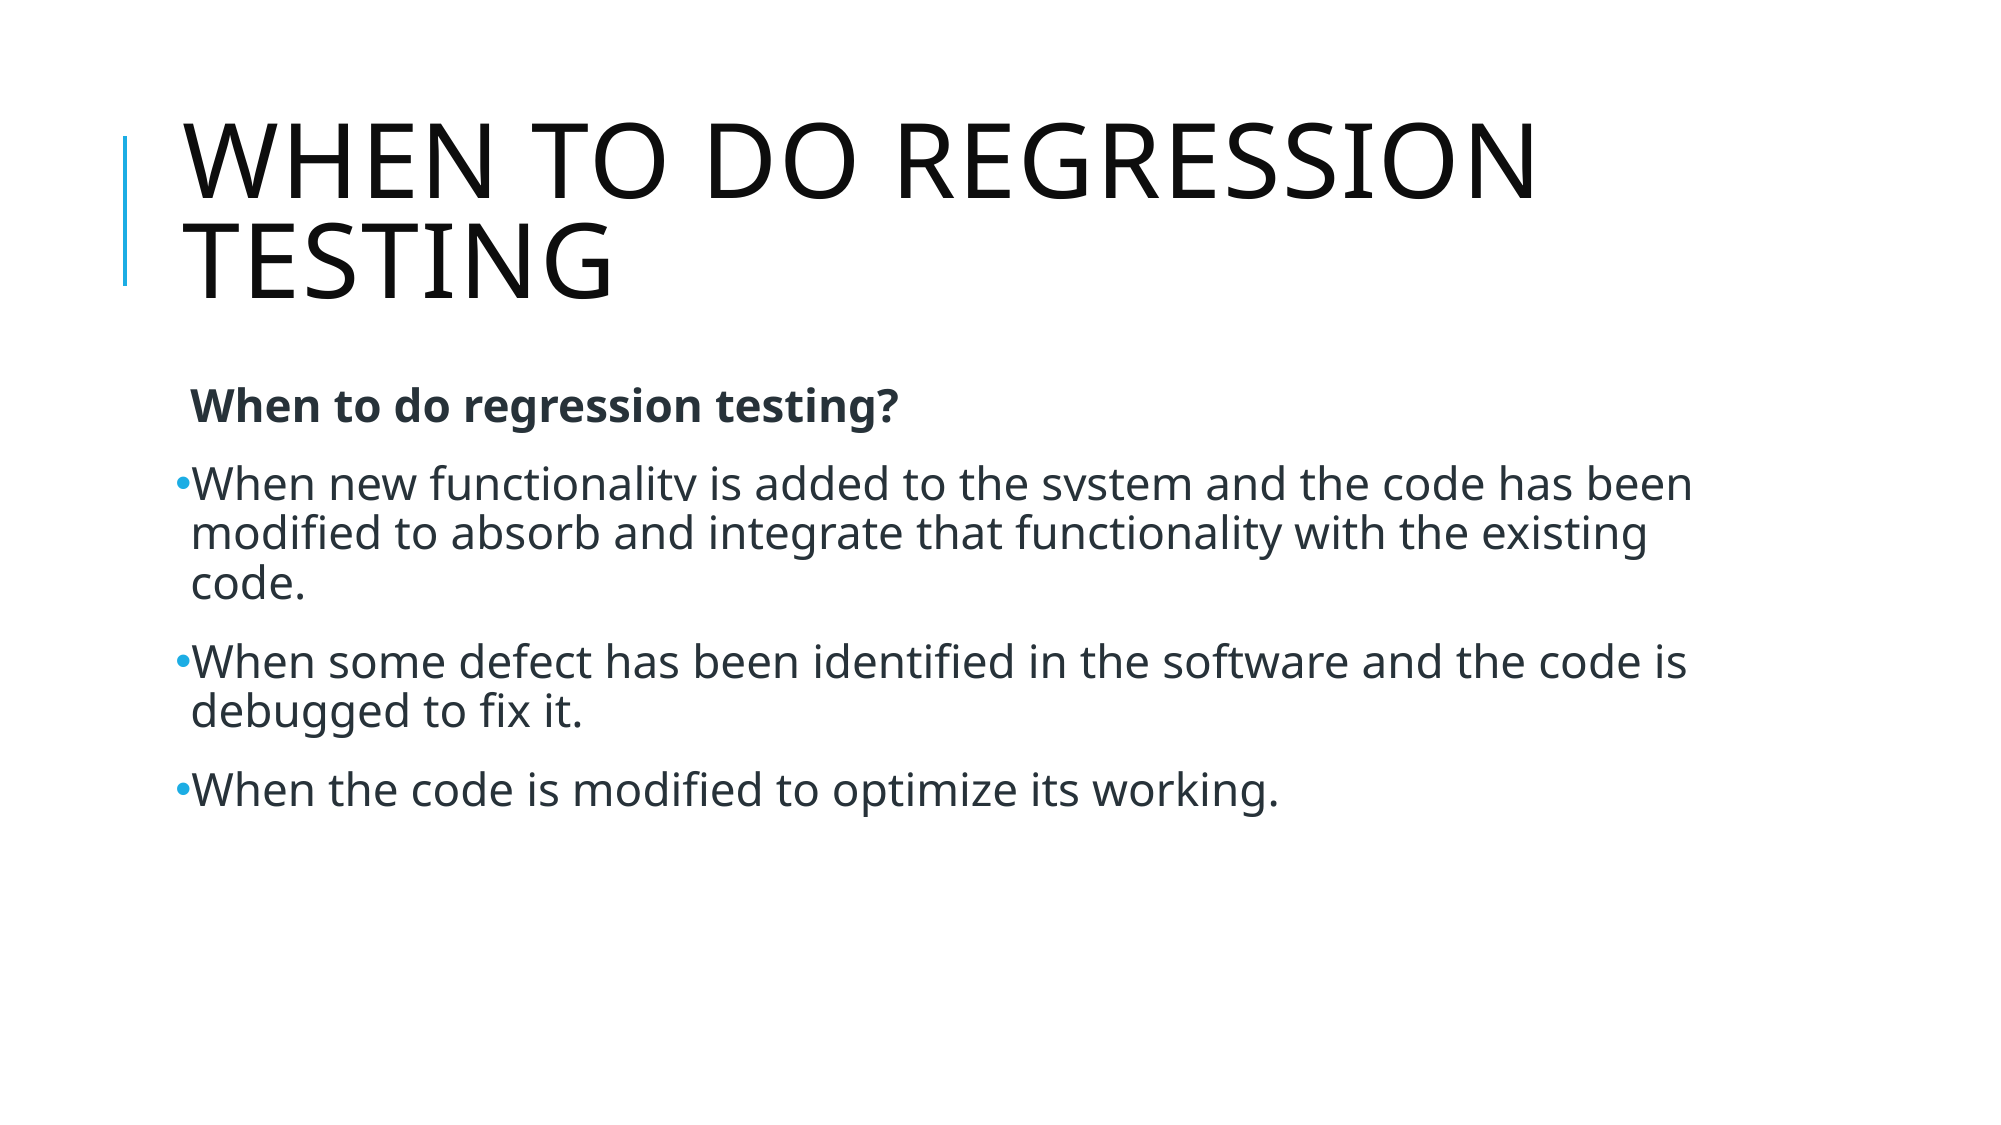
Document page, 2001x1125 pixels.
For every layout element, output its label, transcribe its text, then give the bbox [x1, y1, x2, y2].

title When to do regression testing [168, 96, 1763, 342]
list When to do regression testing? When new functionality is added to the system and the code has been modified to absorb and integrate that functionality with the existing code. When some defect has been identified in the software and the code is debugged to fix it. When the code is modified to optimize its working. [168, 375, 1763, 1035]
